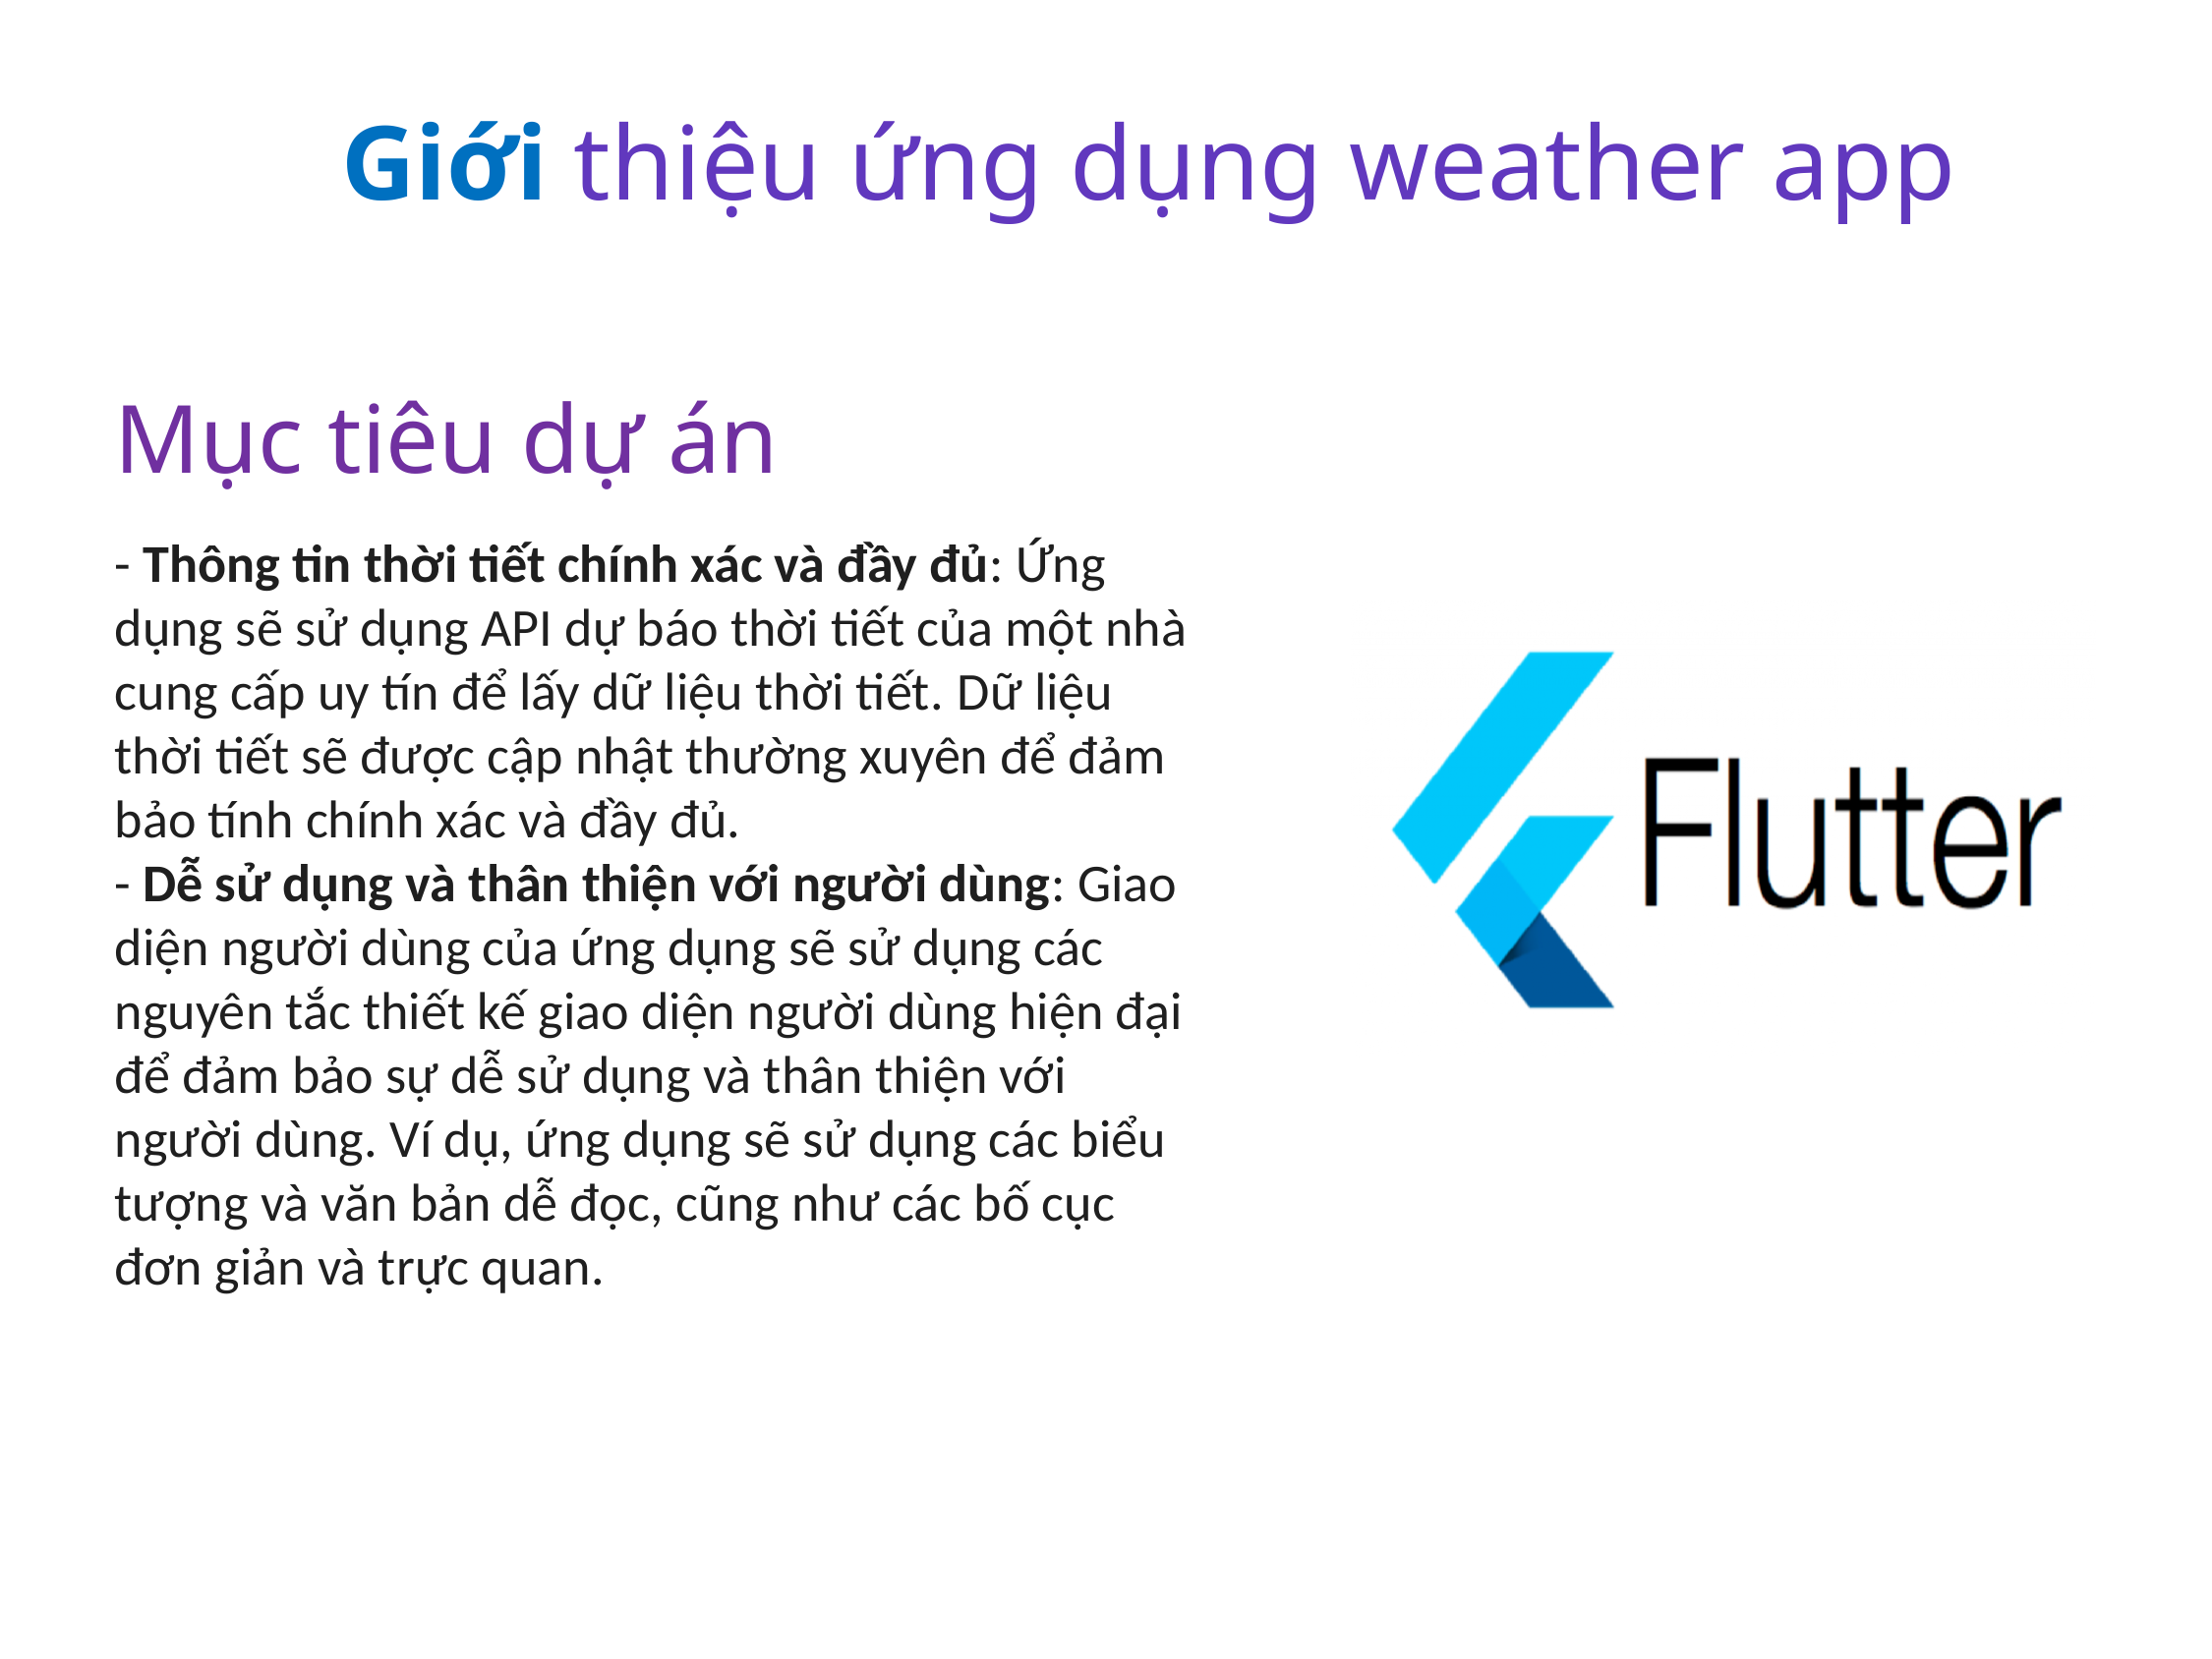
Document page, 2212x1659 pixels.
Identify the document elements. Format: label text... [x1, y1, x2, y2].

picture [1351, 601, 2096, 1058]
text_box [114, 376, 1200, 1365]
text_box Giới thiệu ứng dụng weather app [319, 105, 1979, 221]
